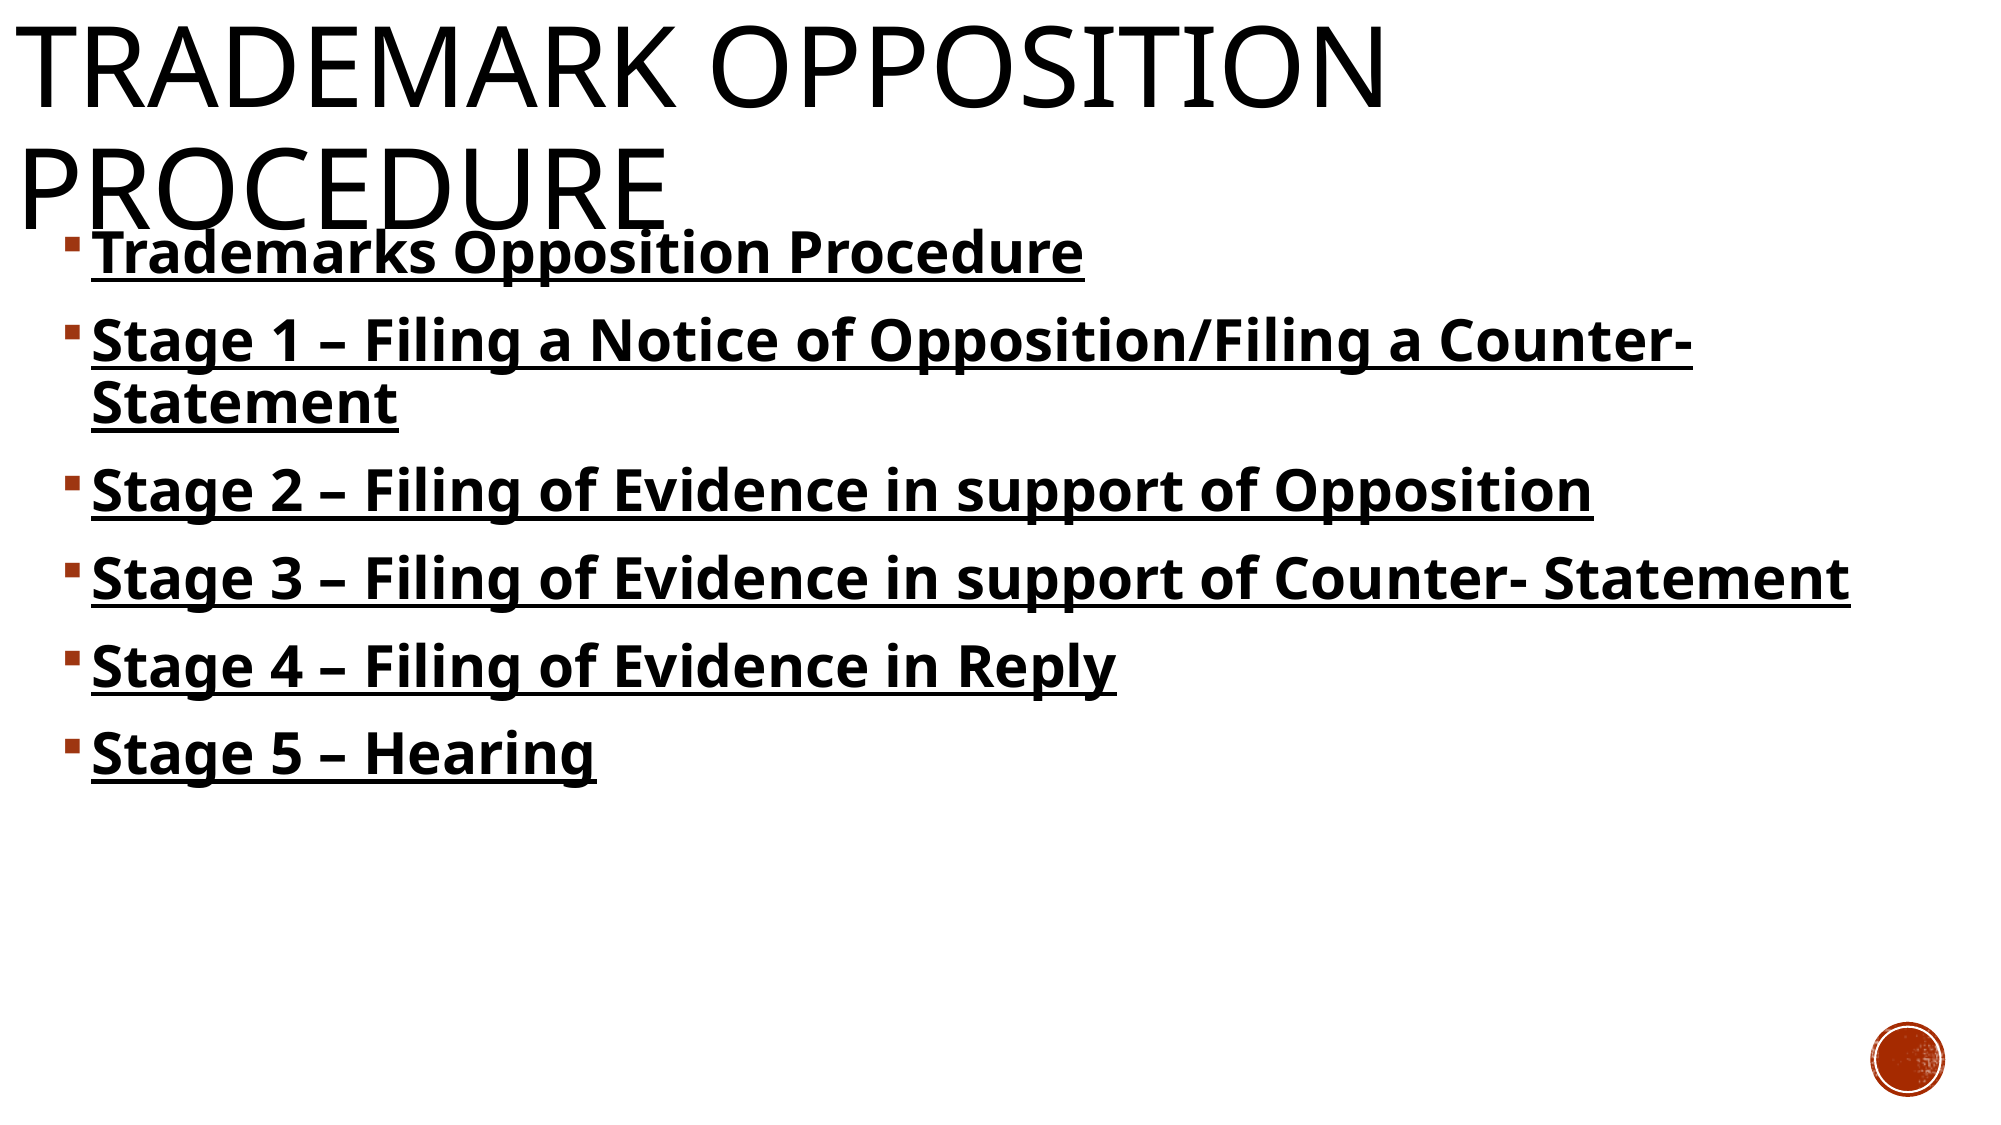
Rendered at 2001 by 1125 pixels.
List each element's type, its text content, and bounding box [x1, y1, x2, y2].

title Trademark opposition procedure [0, 0, 1650, 264]
list Trademarks Opposition Procedure Stage 1 – Filing a Notice of Opposition/Filing a Counter-Statement Stage 2 – Filing of Evidence in support of Opposition Stage 3 – Filing of Evidence in support of Counter- Statement Stage 4 – Filing of Evidence in Reply Stage 5 – Hearing [46, 215, 1881, 1013]
